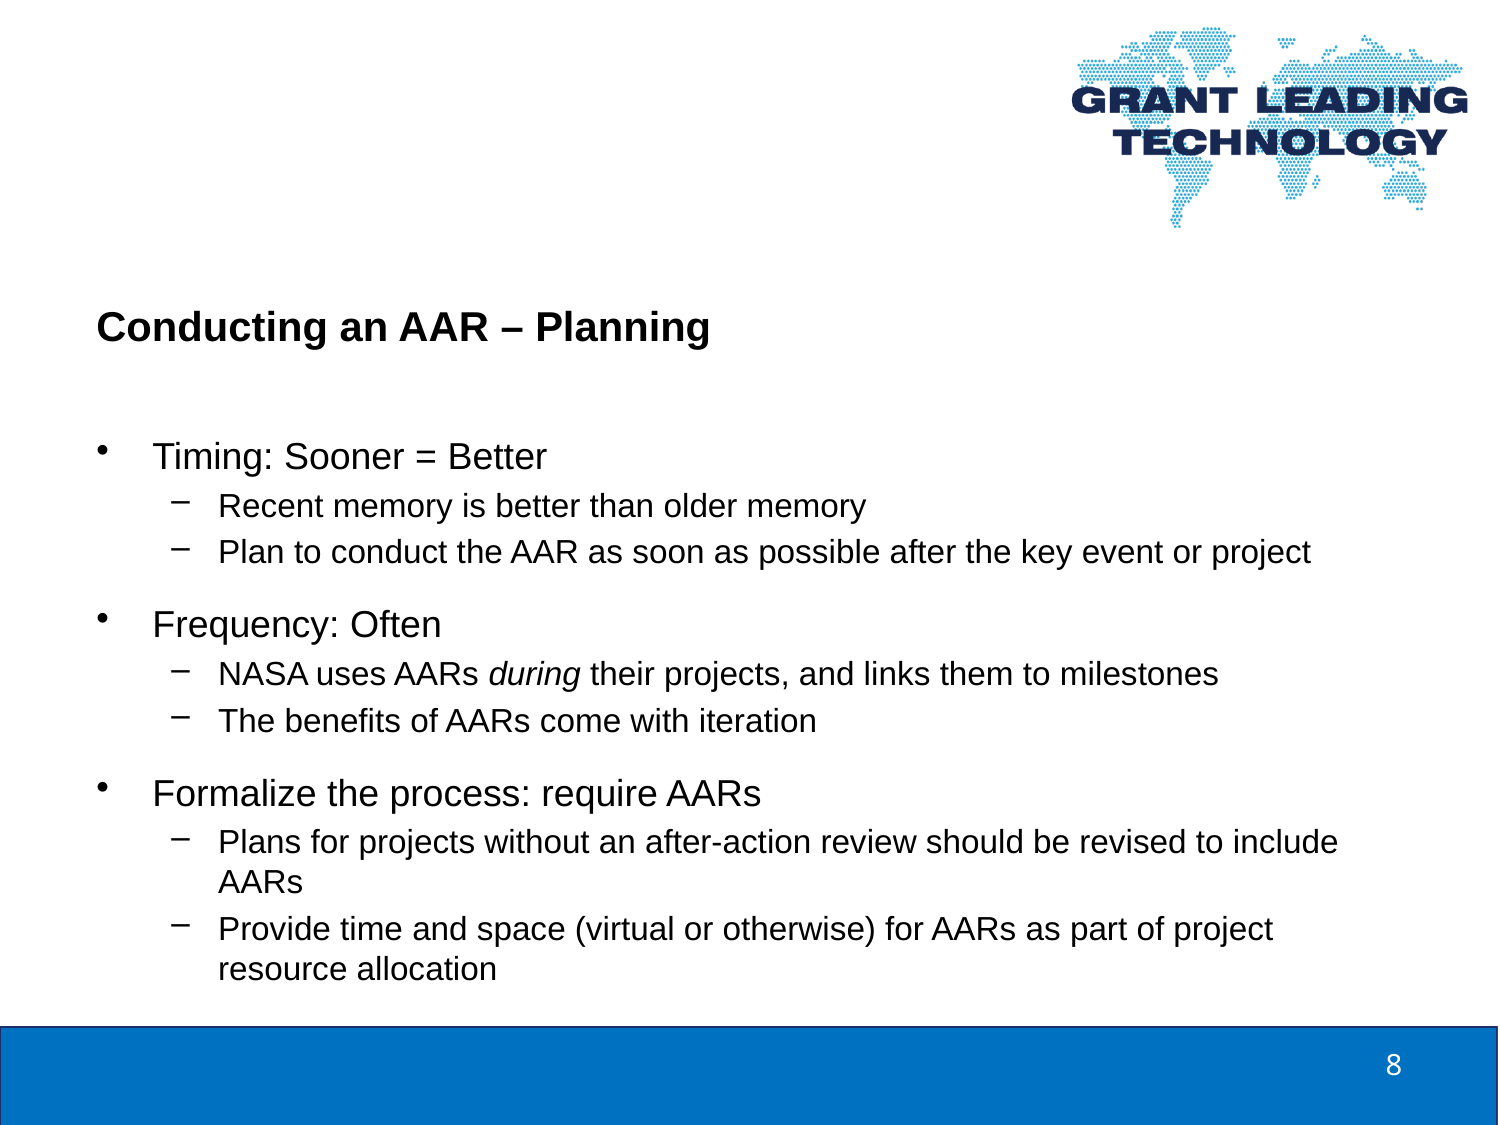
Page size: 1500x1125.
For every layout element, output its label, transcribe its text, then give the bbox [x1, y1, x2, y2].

picture [1070, 27, 1470, 228]
list Conducting an AAR – Planning Timing: Sooner = Better Recent memory is better than older memory Plan to conduct the AAR as soon as possible after the key event or project Frequency: Often NASA uses AARs during their projects, and links them to milestones The benefits of AARs come with iteration Formalize the process: require AARs Plans for projects without an after-action review should be revised to include AARs Provide time and space (virtual or otherwise) for AARs as part of project resource allocation [81, 292, 1402, 979]
